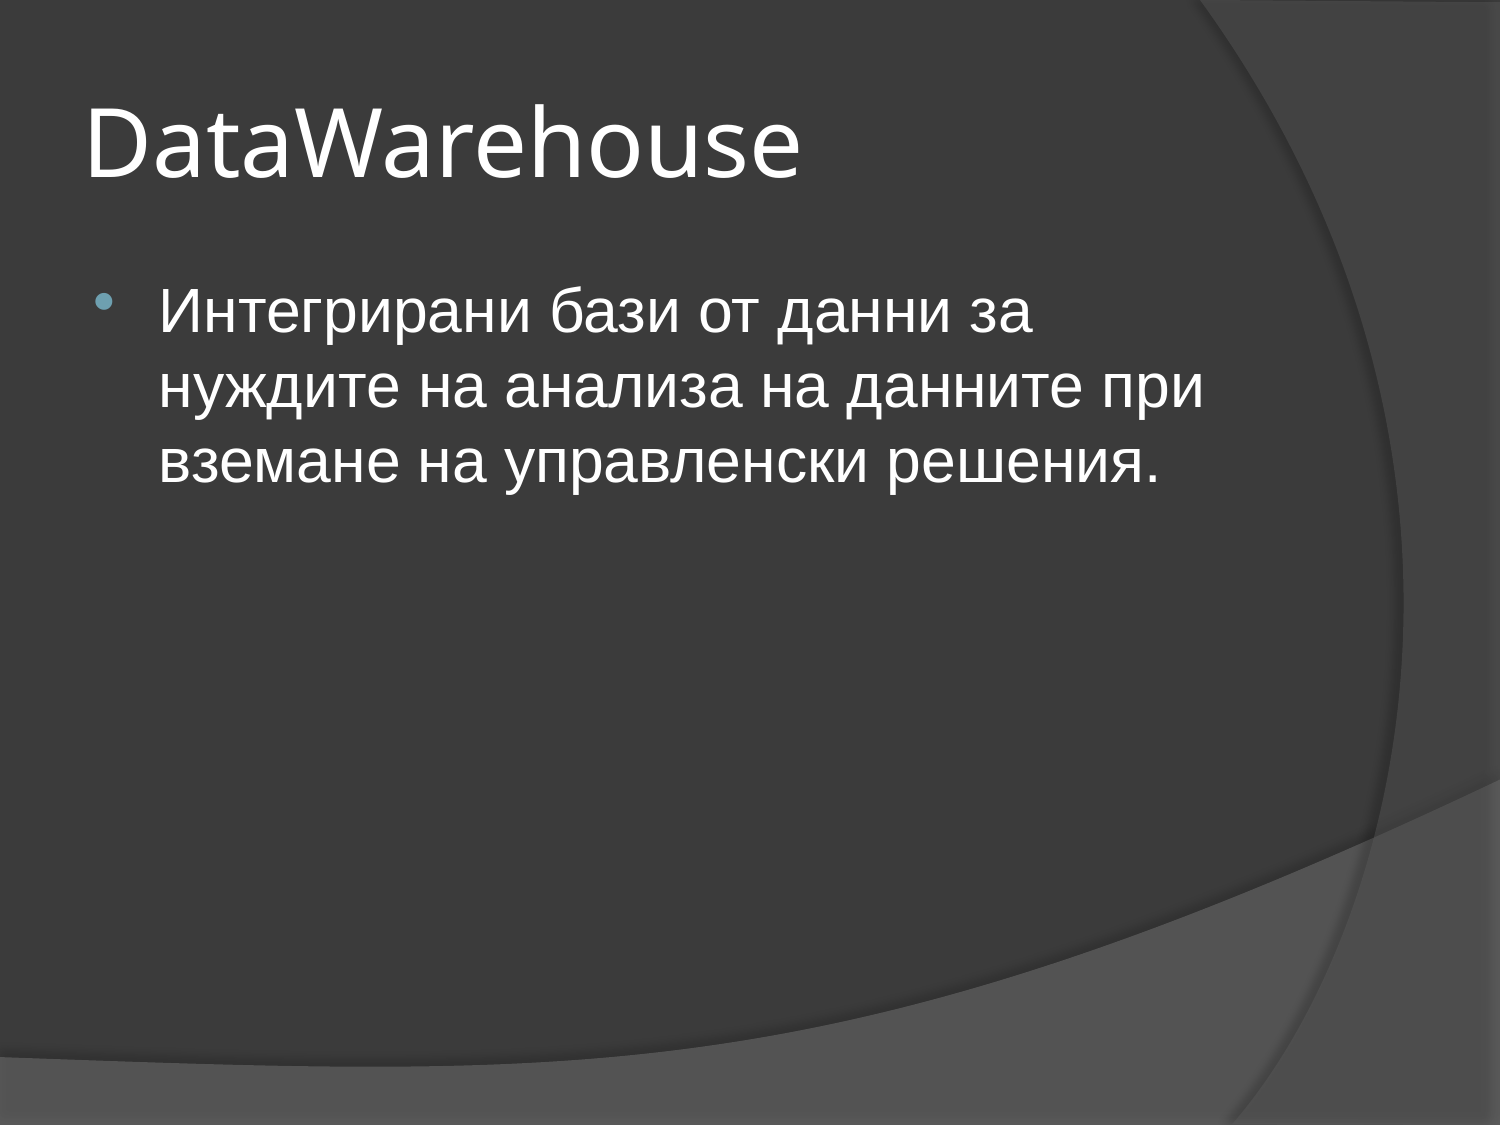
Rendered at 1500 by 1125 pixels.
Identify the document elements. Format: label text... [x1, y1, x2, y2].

title DataWarehouse [75, 45, 1300, 233]
list Интегрирани бази от данни за нуждите на анализа на данните при вземане на управленски решения. [75, 262, 1300, 1005]
